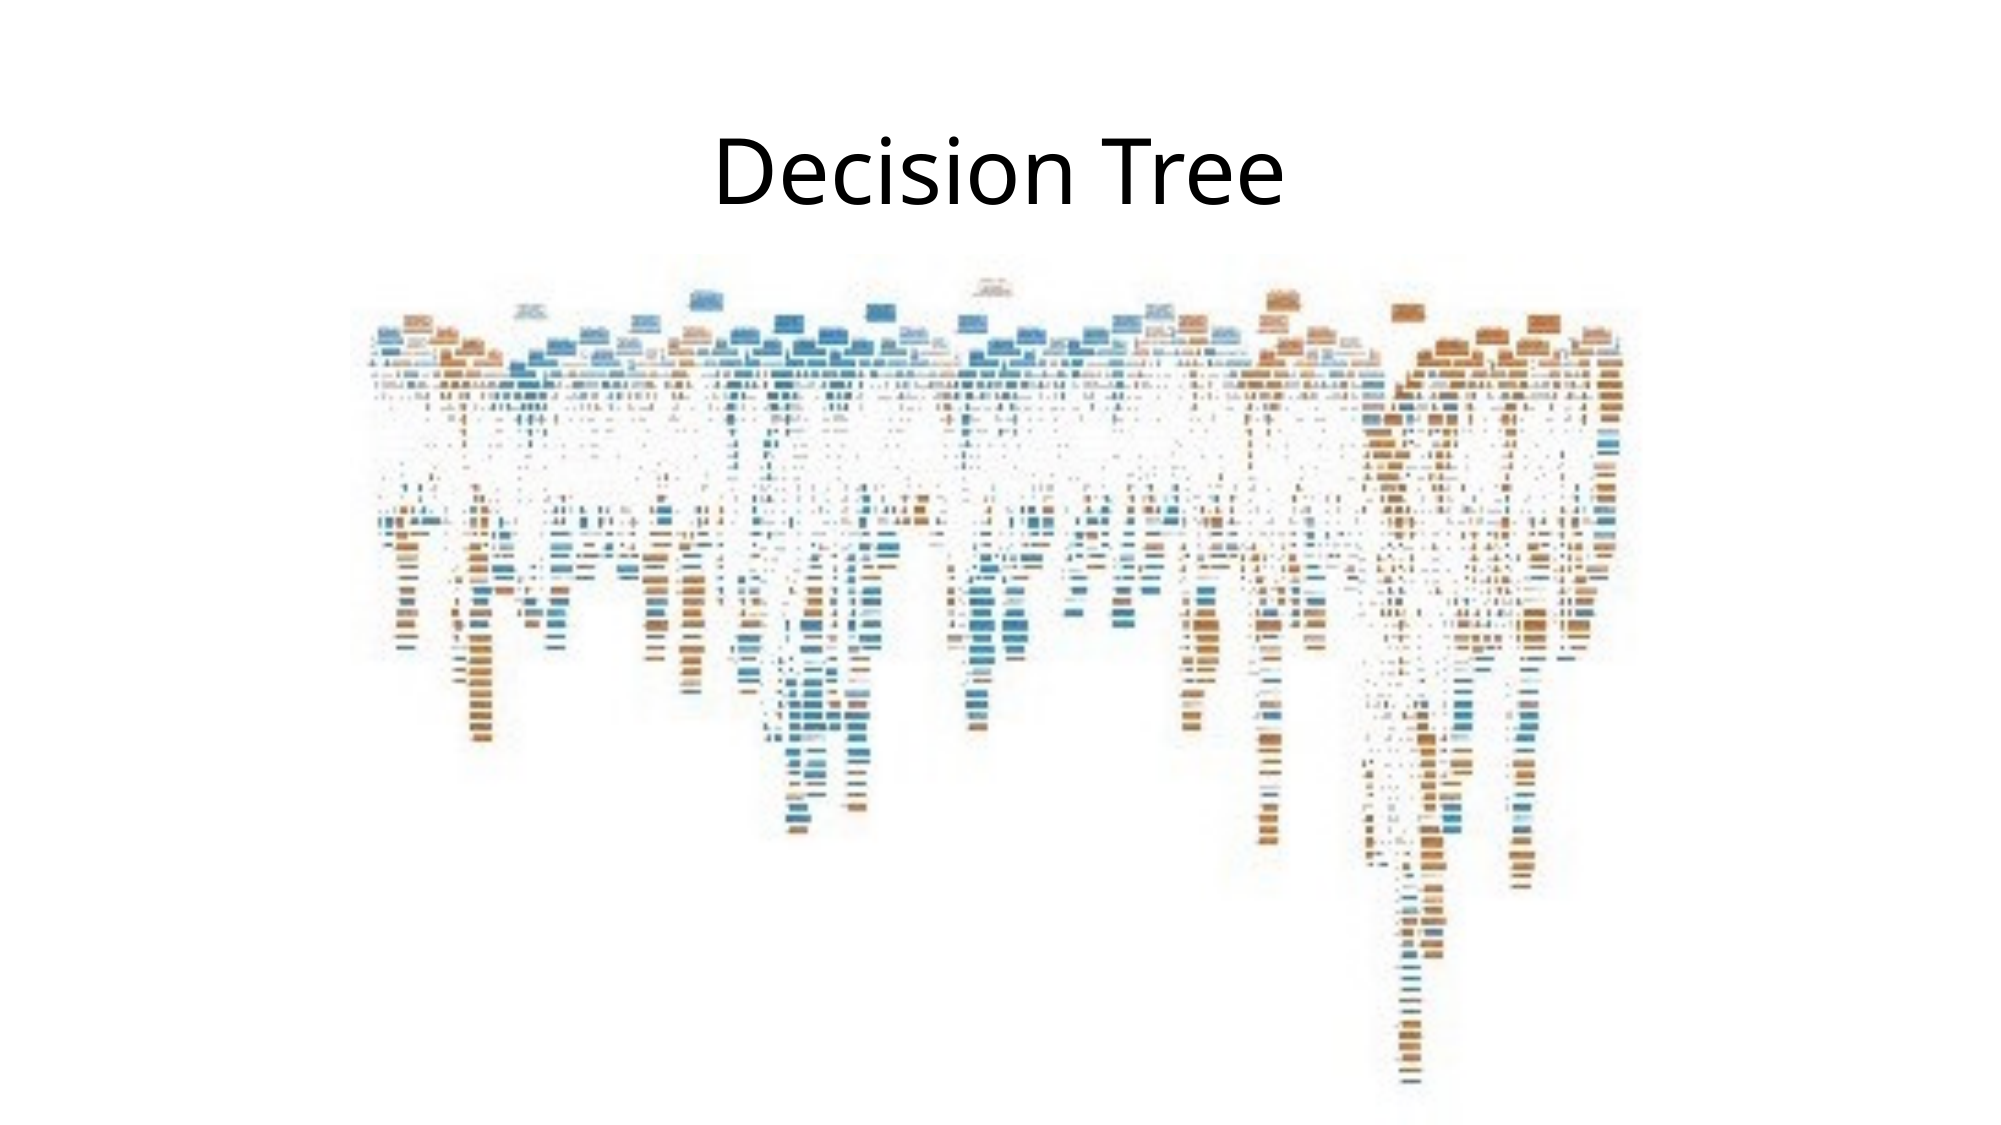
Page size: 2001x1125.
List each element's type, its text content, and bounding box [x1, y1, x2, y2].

picture [349, 254, 1650, 1125]
title Decision Tree [137, 66, 1863, 284]
